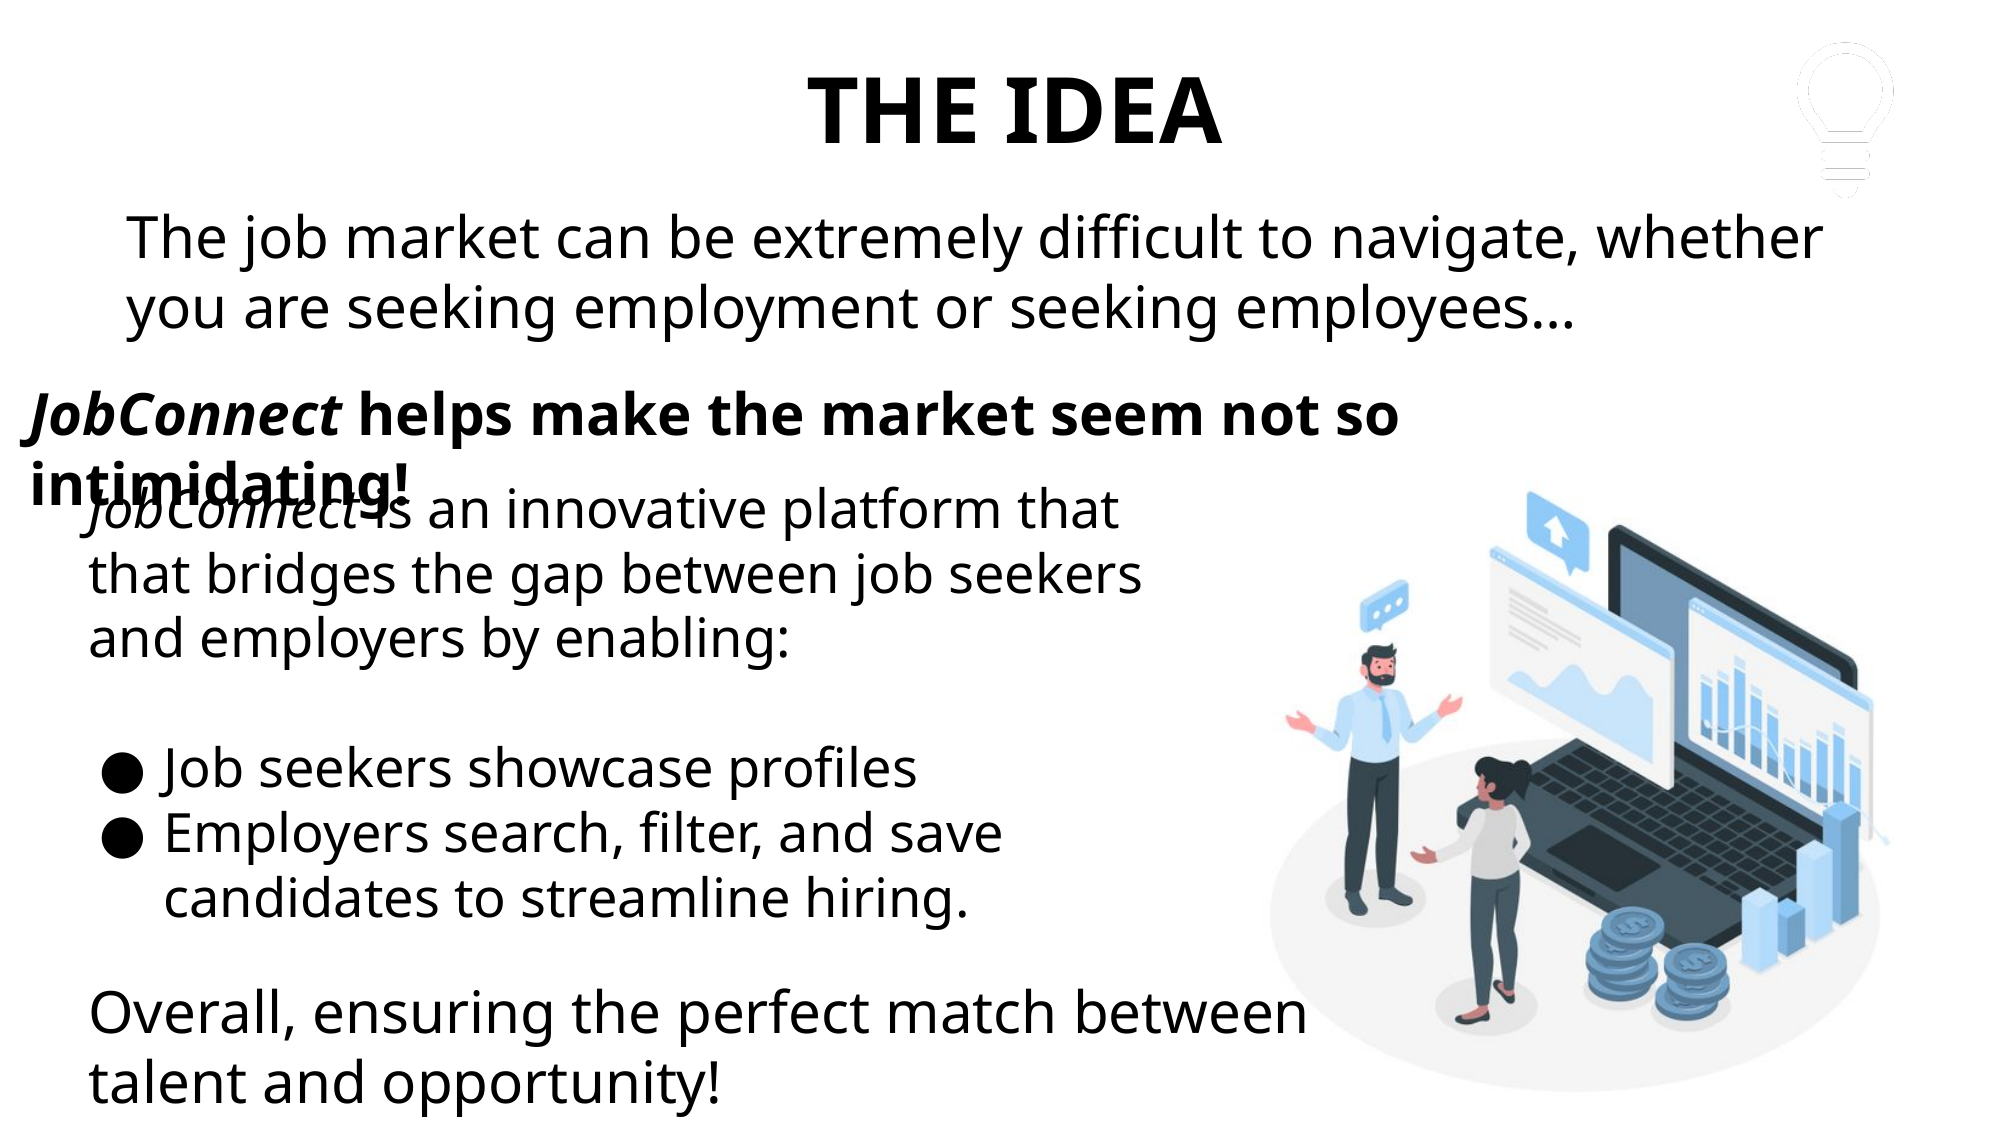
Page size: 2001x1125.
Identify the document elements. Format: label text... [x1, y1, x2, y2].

text_box JobConnect is an innovative platform that that bridges the gap between job seekers and employers by enabling: Job seekers showcase profiles Employers search, filter, and save candidates to streamline hiring. [73, 458, 1216, 959]
text_box JobConnect helps make the market seem not so intimidating! [14, 362, 1757, 429]
text_box The job market can be extremely difficult to navigate, whether you are seeking employment or seeking employees… [111, 184, 1918, 363]
text_box Overall, ensuring the perfect match between talent and opportunity! [73, 959, 1227, 1068]
title THE IDEA [779, 31, 1250, 184]
picture [1232, 440, 1918, 1125]
text_box [1756, 31, 1934, 210]
